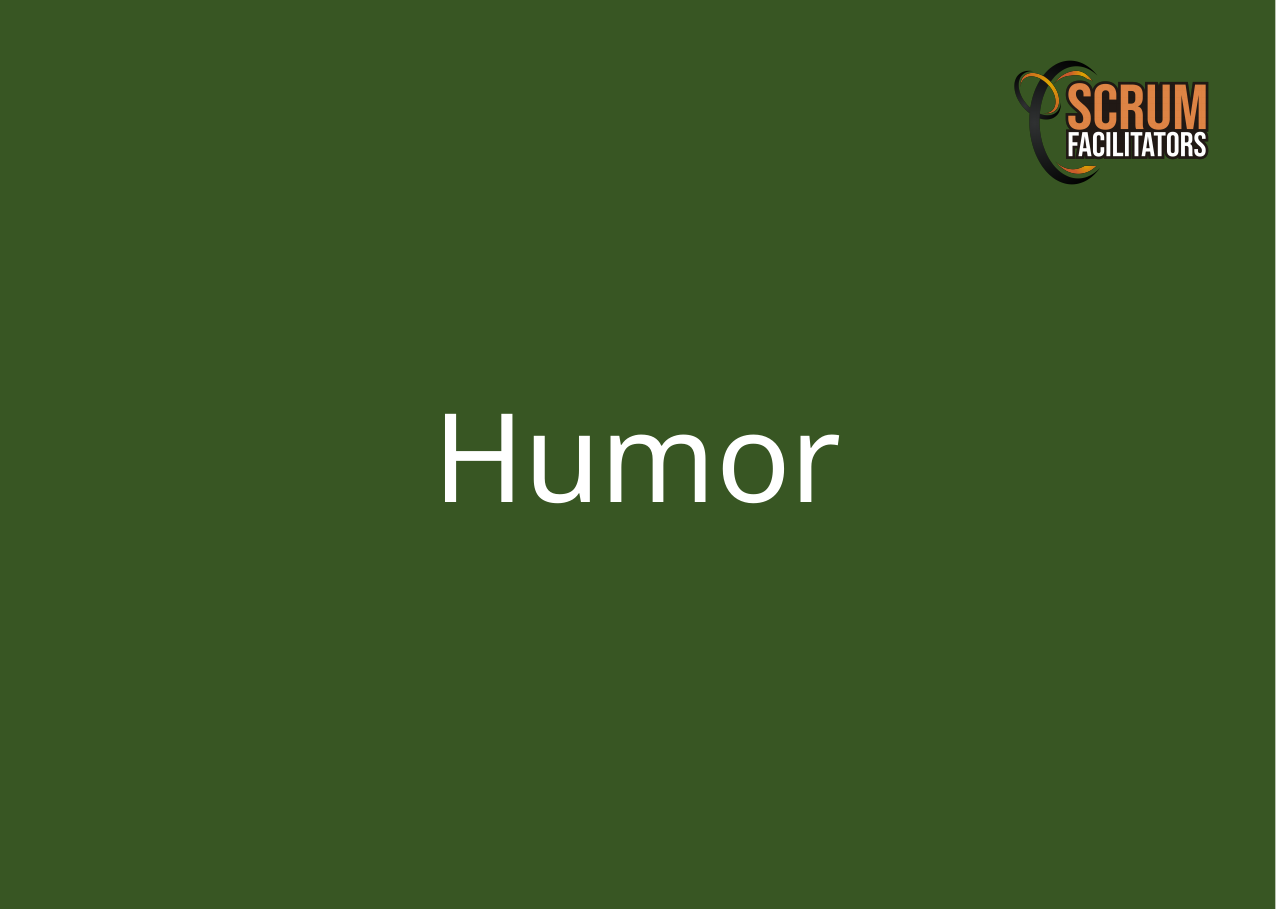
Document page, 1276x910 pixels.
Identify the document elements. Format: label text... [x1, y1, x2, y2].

picture [1011, 57, 1211, 187]
list Humor [132, 291, 1143, 618]
